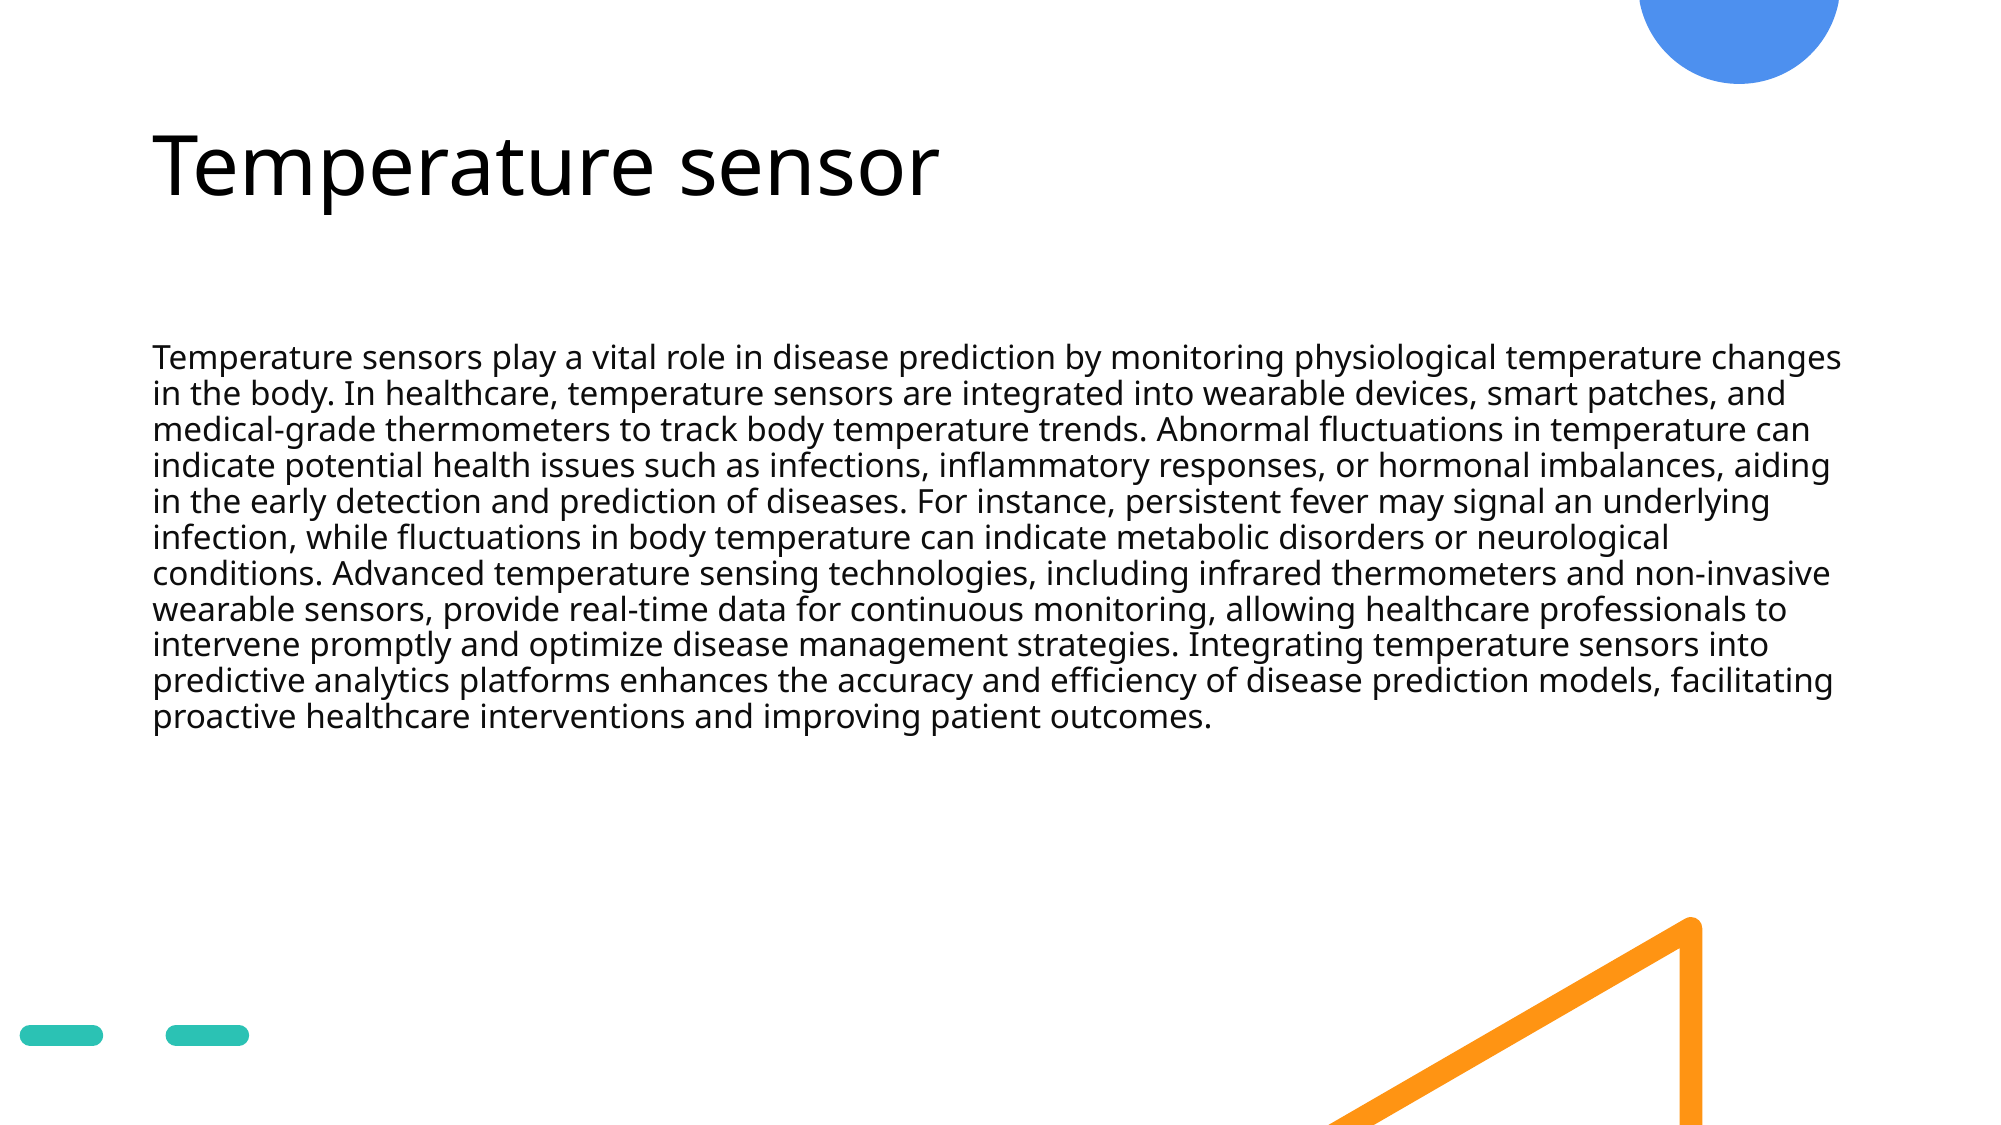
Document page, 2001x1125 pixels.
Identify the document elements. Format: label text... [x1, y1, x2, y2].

list Temperature sensors play a vital role in disease prediction by monitoring physiological temperature changes in the body. In healthcare, temperature sensors are integrated into wearable devices, smart patches, and medical-grade thermometers to track body temperature trends. Abnormal fluctuations in temperature can indicate potential health issues such as infections, inflammatory responses, or hormonal imbalances, aiding in the early detection and prediction of diseases. For instance, persistent fever may signal an underlying infection, while fluctuations in body temperature can indicate metabolic disorders or neurological conditions. Advanced temperature sensing technologies, including infrared thermometers and non-invasive wearable sensors, provide real-time data for continuous monitoring, allowing healthcare professionals to intervene promptly and optimize disease management strategies. Integrating temperature sensors into predictive analytics platforms enhances the accuracy and efficiency of disease prediction models, facilitating proactive healthcare interventions and improving patient outcomes. [137, 298, 1864, 1003]
title Temperature sensor [137, 59, 1863, 278]
